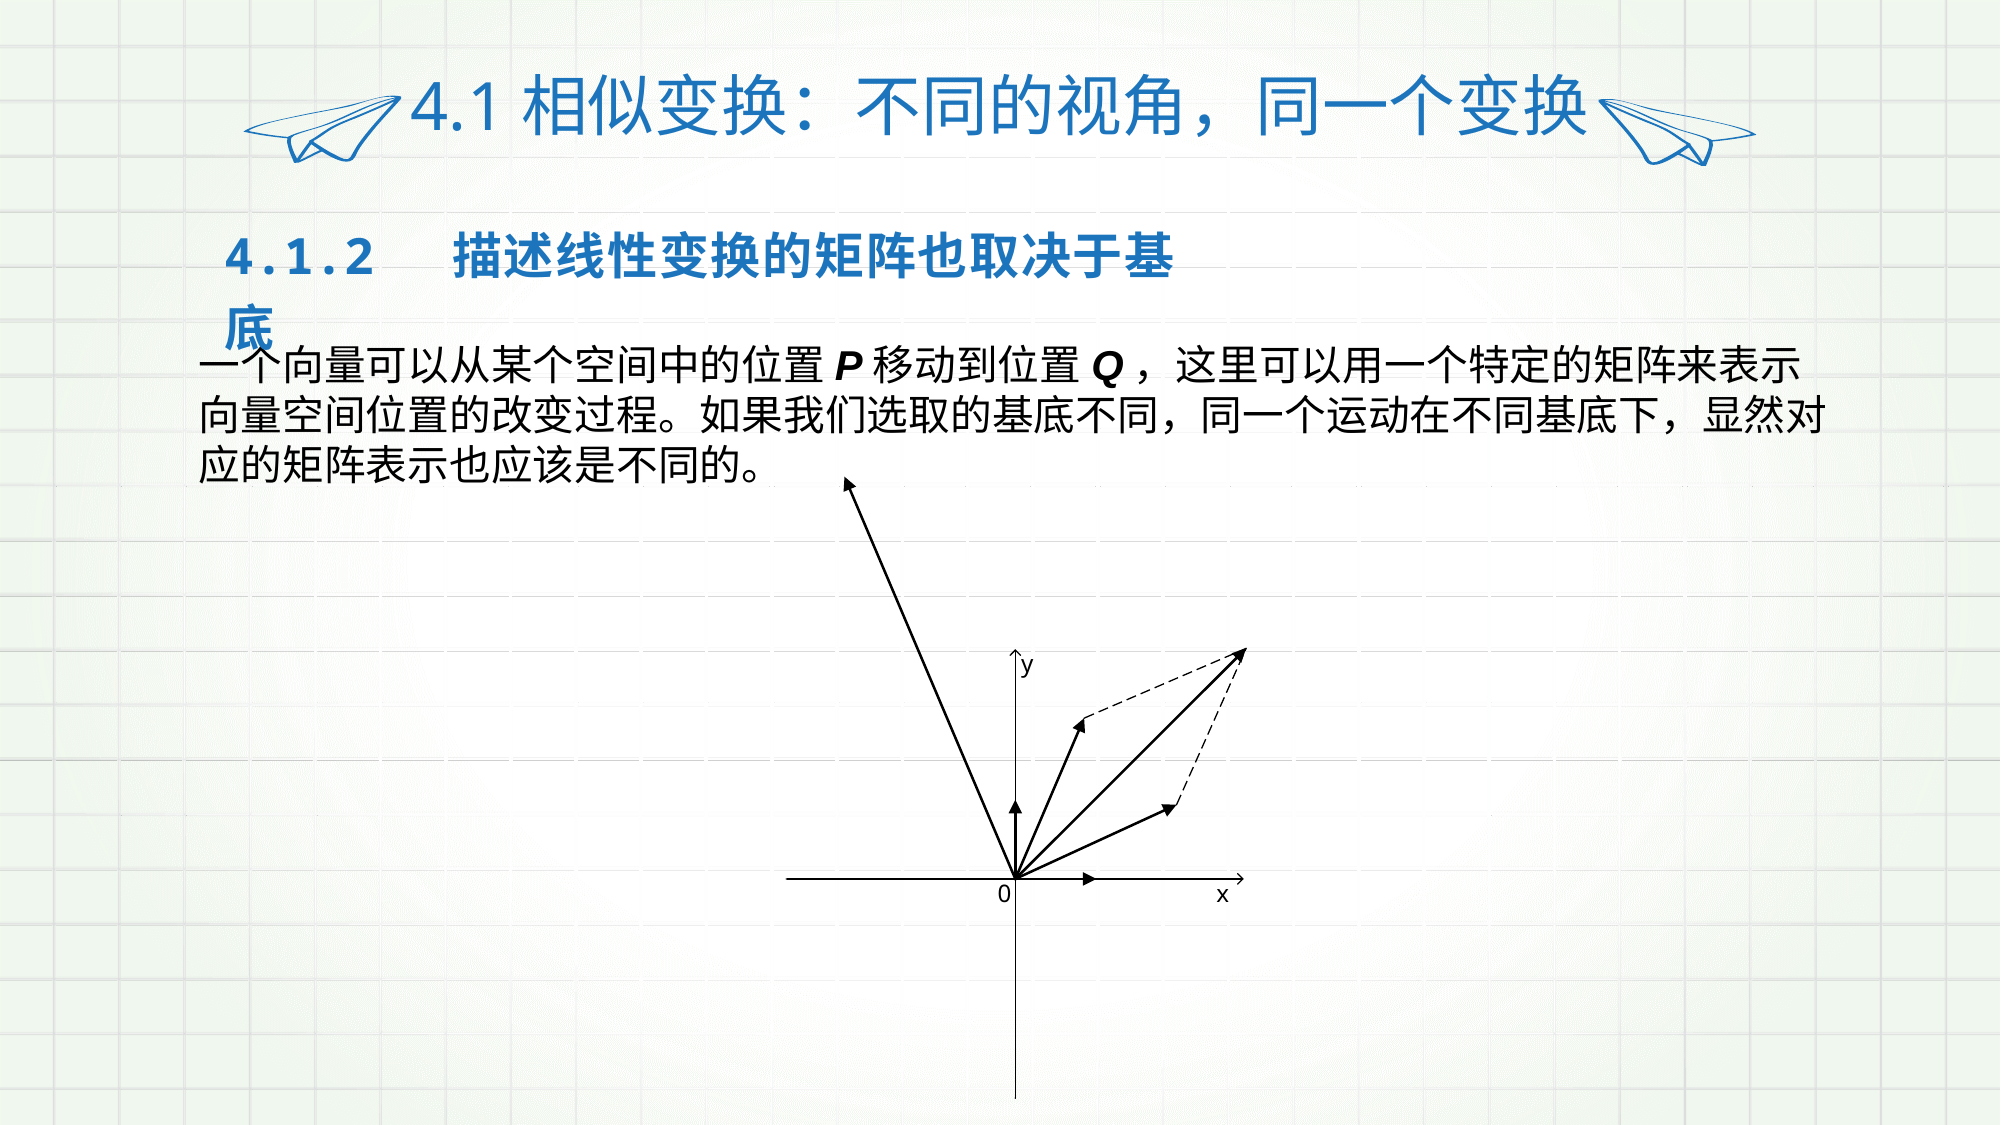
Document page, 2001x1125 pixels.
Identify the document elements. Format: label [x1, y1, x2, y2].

text_box [183, 204, 1856, 547]
text_box [242, 40, 1758, 166]
picture [0, 1, 2000, 1125]
text_box [777, 459, 1270, 1106]
